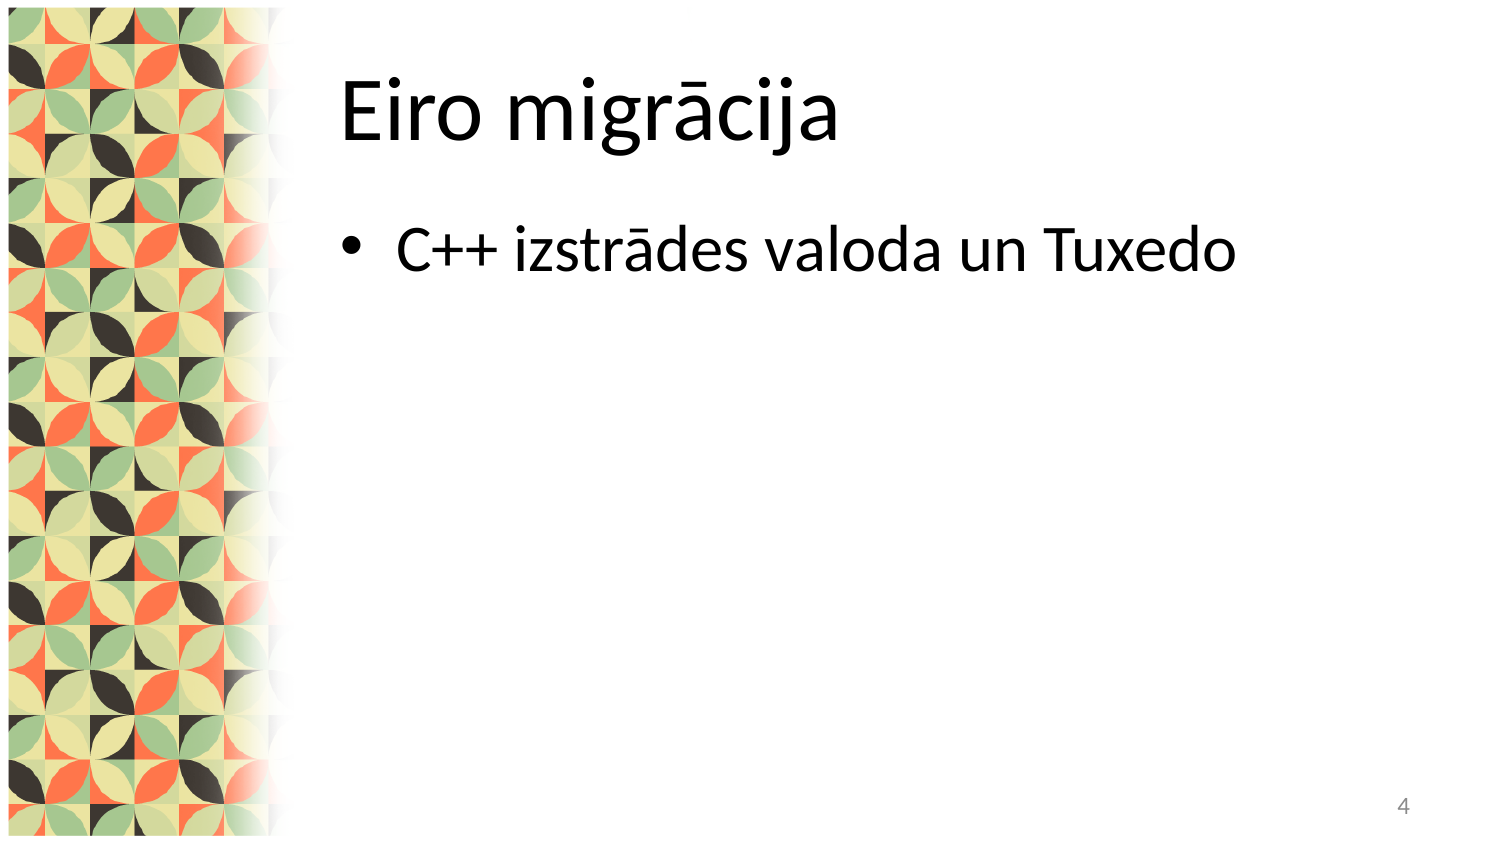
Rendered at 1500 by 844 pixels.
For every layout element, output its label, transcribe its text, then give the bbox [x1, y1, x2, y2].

slide_number 4 [1074, 782, 1425, 827]
list C++ izstrādes valoda un Tuxedo [324, 196, 1425, 754]
title Eiro migrācija [324, 33, 1425, 175]
picture [0, 0, 1500, 844]
